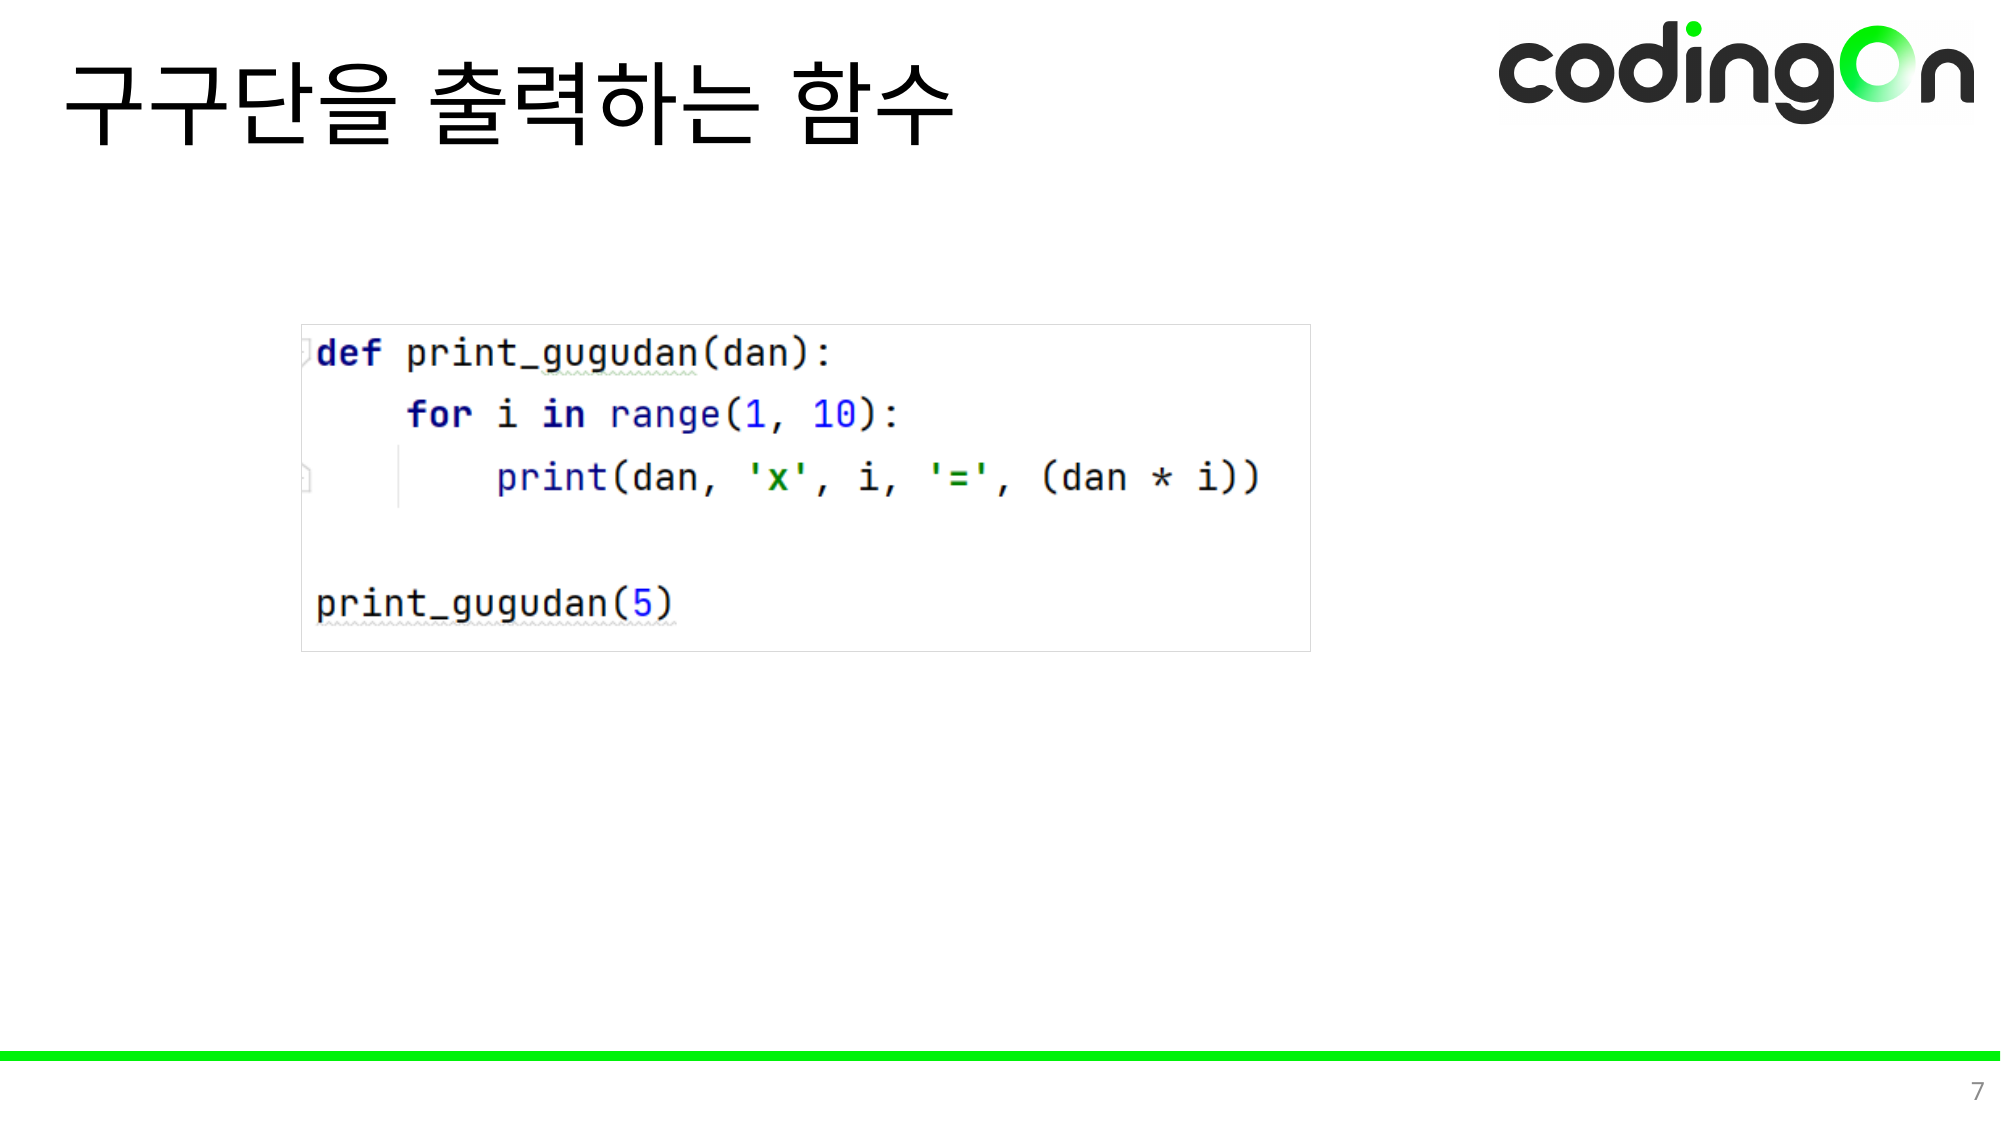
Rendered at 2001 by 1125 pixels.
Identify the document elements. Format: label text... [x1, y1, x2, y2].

title 구구단을 출력하는 함수 [0, 0, 1725, 218]
picture [1725, 20, 1974, 125]
picture [300, 324, 1310, 652]
slide_number 7 [1550, 1062, 2000, 1123]
